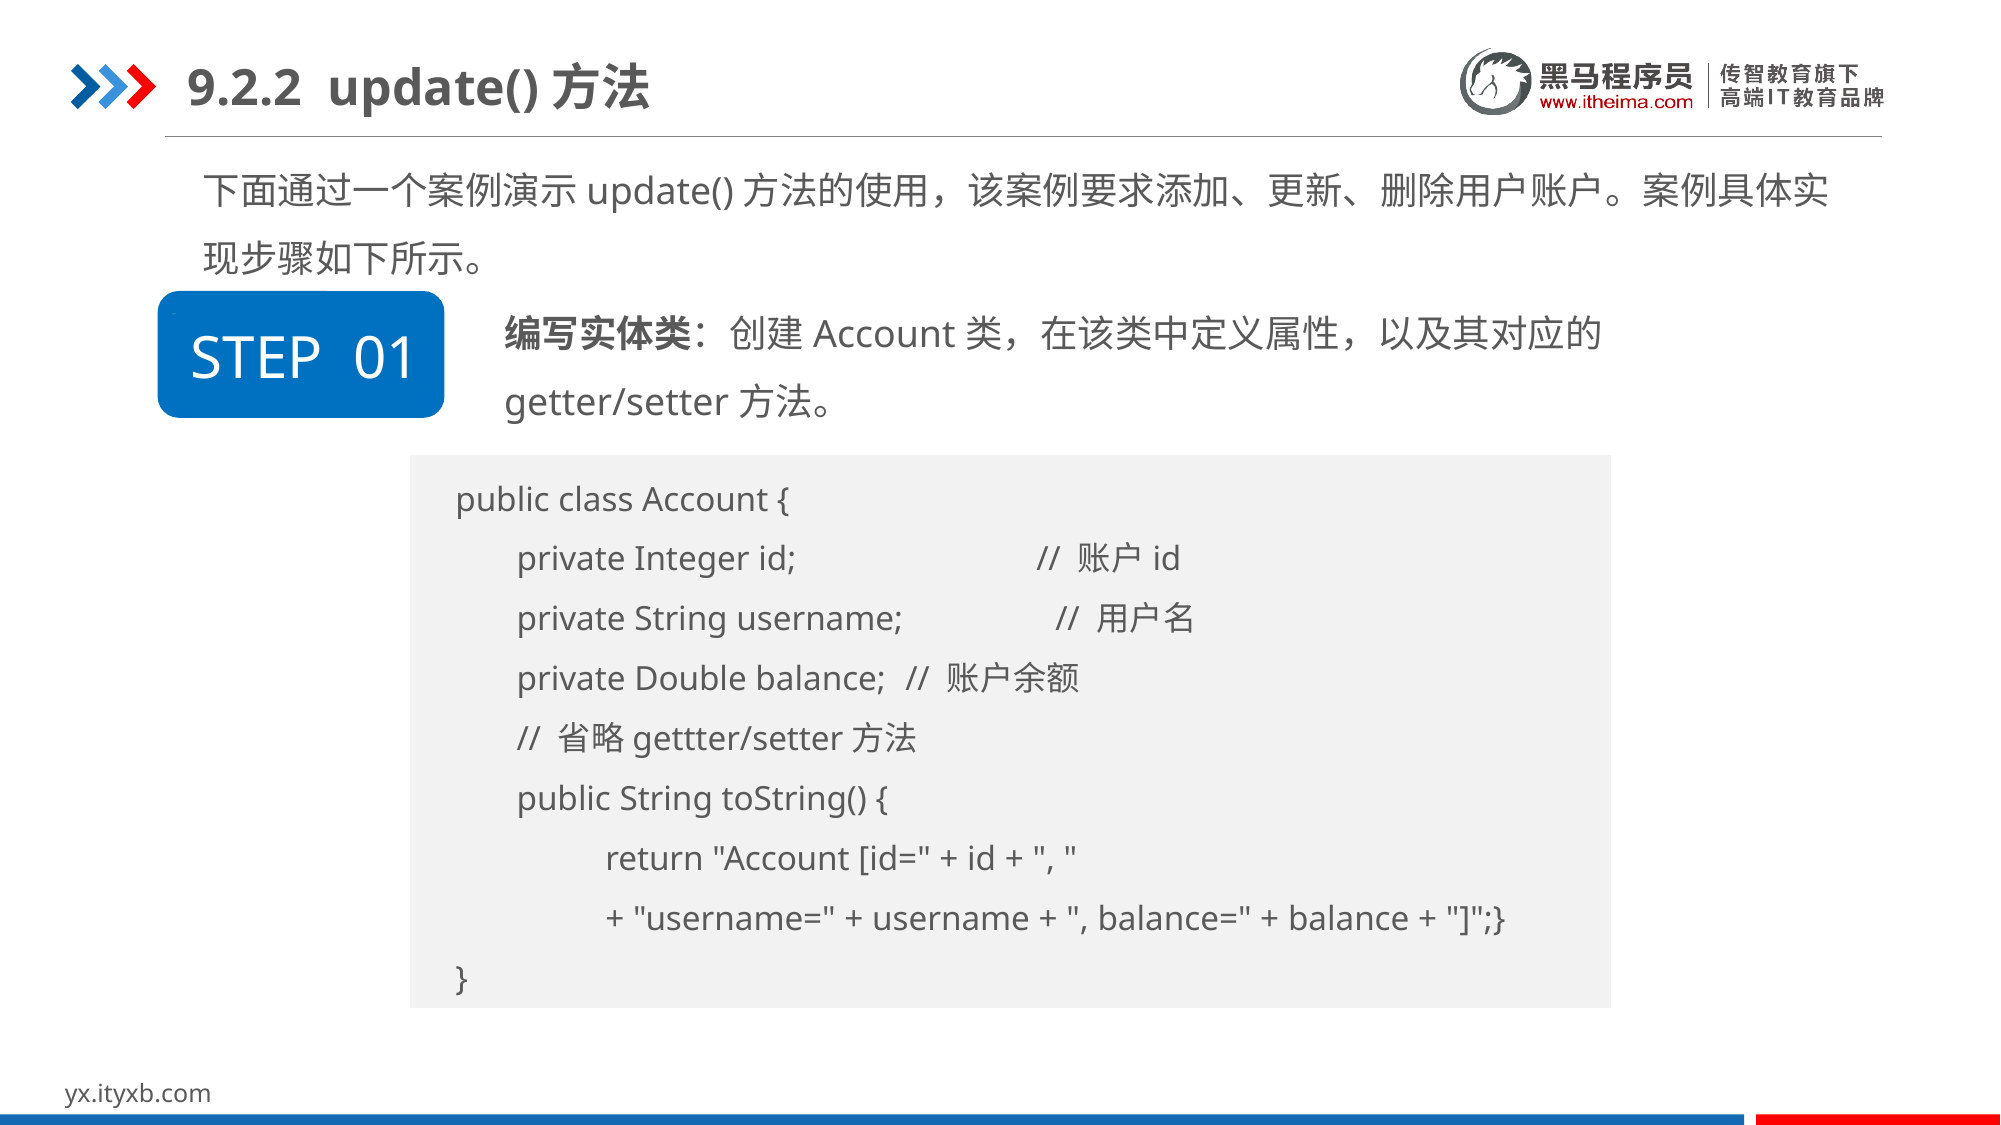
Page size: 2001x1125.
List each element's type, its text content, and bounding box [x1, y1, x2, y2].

text_box STEP 01 [172, 313, 439, 398]
picture [410, 455, 1614, 1009]
text_box 编写实体类：创建Account类，在该类中定义属性，以及其对应的getter/setter方法。 [489, 280, 1731, 431]
picture [1460, 48, 1887, 115]
text_box public class Account { private Integer id; // 账户id private String username; // 用户名 private Double balance; // 账户余额 // 省略gettter/setter方法 public String toString() { return "Account [id=" + id + ", " + "username=" + username + ", balance=" + balance + "]";} } [440, 450, 1621, 1004]
text_box 下面通过一个案例演示update()方法的使用，该案例要求添加、更新、删除用户账户。案例具体实现步骤如下所示。 [187, 137, 1862, 288]
text_box [156, 289, 446, 419]
text_box 9.2.2 update()方法 [187, 43, 719, 127]
